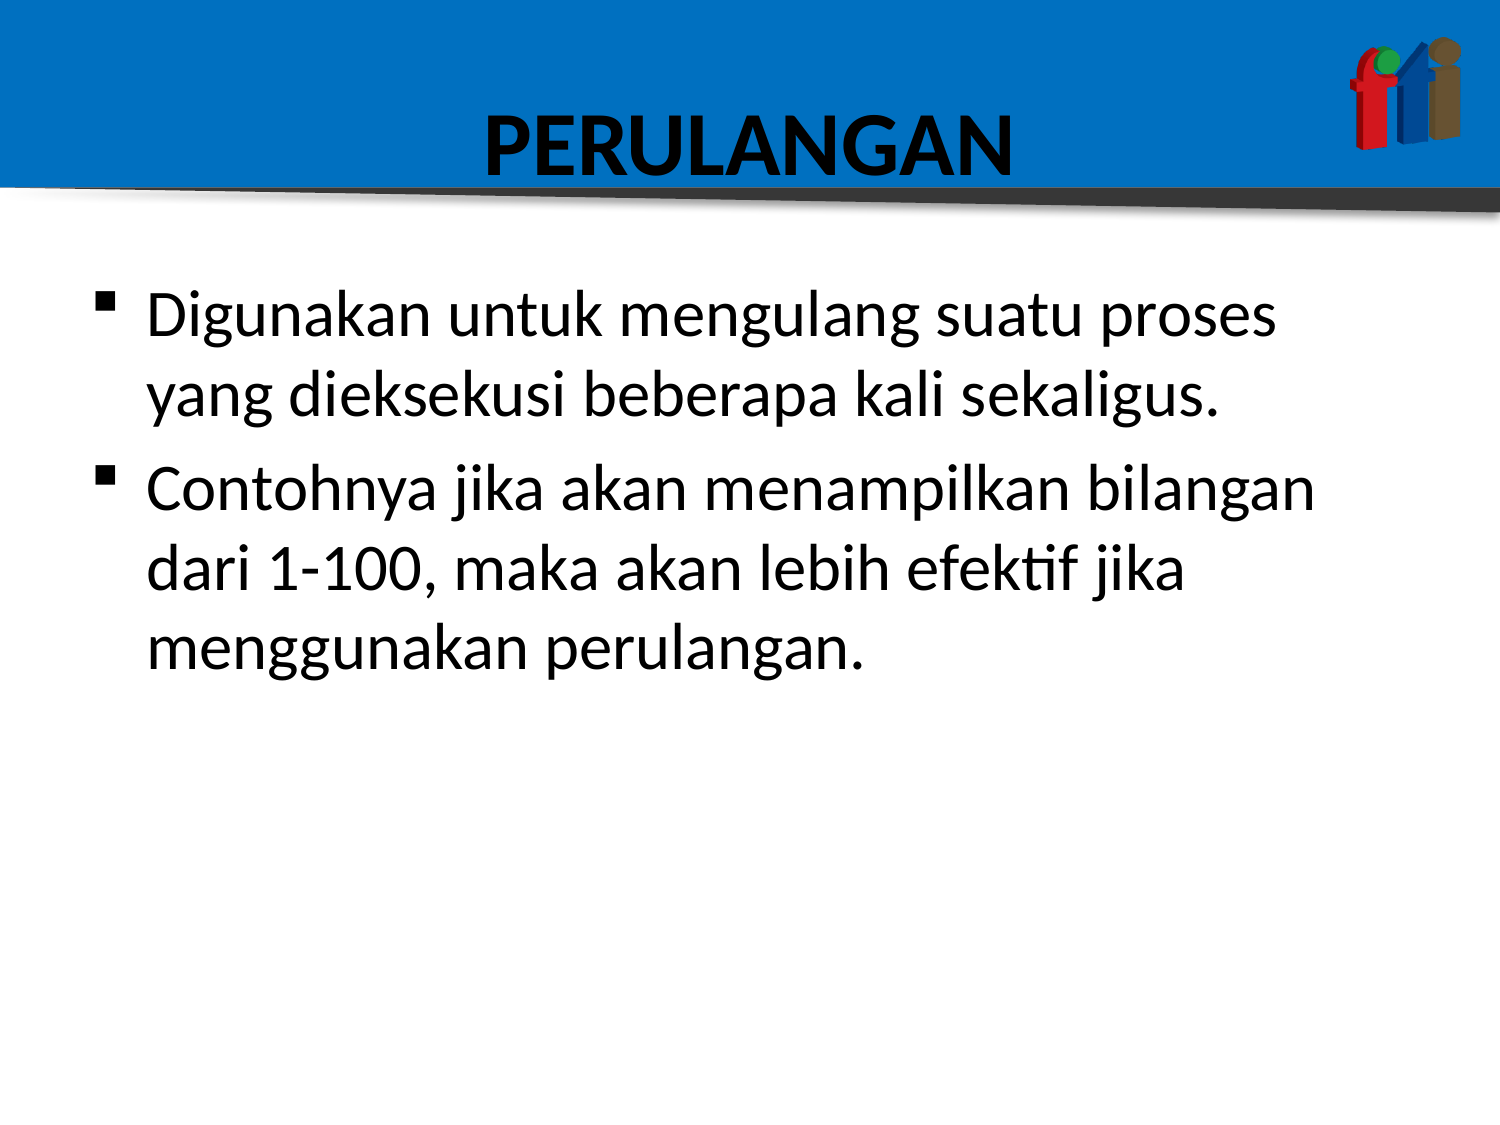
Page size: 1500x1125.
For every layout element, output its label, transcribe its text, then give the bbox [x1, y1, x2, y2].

list Digunakan untuk mengulang suatu proses yang dieksekusi beberapa kali sekaligus. Contohnya jika akan menampilkan bilangan dari 1-100, maka akan lebih efektif jika menggunakan perulangan. [75, 262, 1425, 1005]
title PERULANGAN [75, 45, 1425, 233]
picture [1350, 37, 1461, 150]
